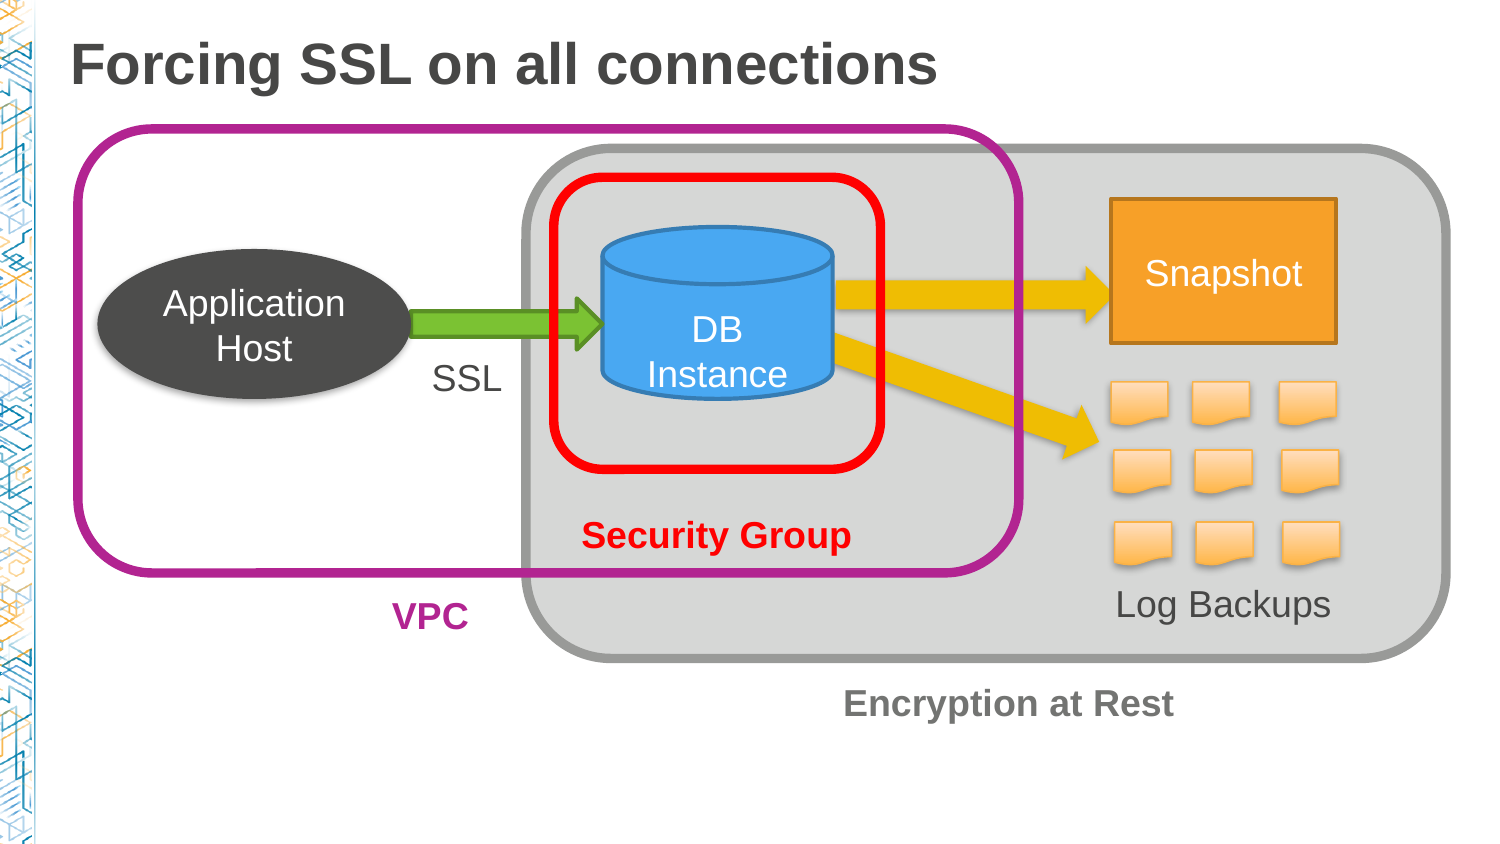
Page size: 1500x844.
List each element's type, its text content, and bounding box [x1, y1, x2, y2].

text_box [1113, 449, 1172, 494]
text_box Snapshot [1109, 197, 1338, 345]
text_box [1278, 381, 1337, 426]
text_box [1282, 521, 1341, 566]
text_box [1113, 521, 1173, 566]
text_box [75, 126, 1021, 576]
text_box Encryption at Rest [828, 671, 1190, 732]
text_box [1281, 449, 1340, 494]
text_box [1021, 265, 1109, 325]
text_box [1195, 521, 1254, 566]
text_box Log Backups [1100, 572, 1347, 633]
text_box [1191, 381, 1251, 426]
text_box VPC [377, 584, 484, 645]
title Forcing SSL on all connections [55, 18, 1402, 109]
text_box [523, 146, 1449, 661]
text_box [1021, 397, 1100, 461]
picture [0, 0, 1500, 844]
text_box [1110, 381, 1169, 426]
text_box [1194, 449, 1253, 494]
